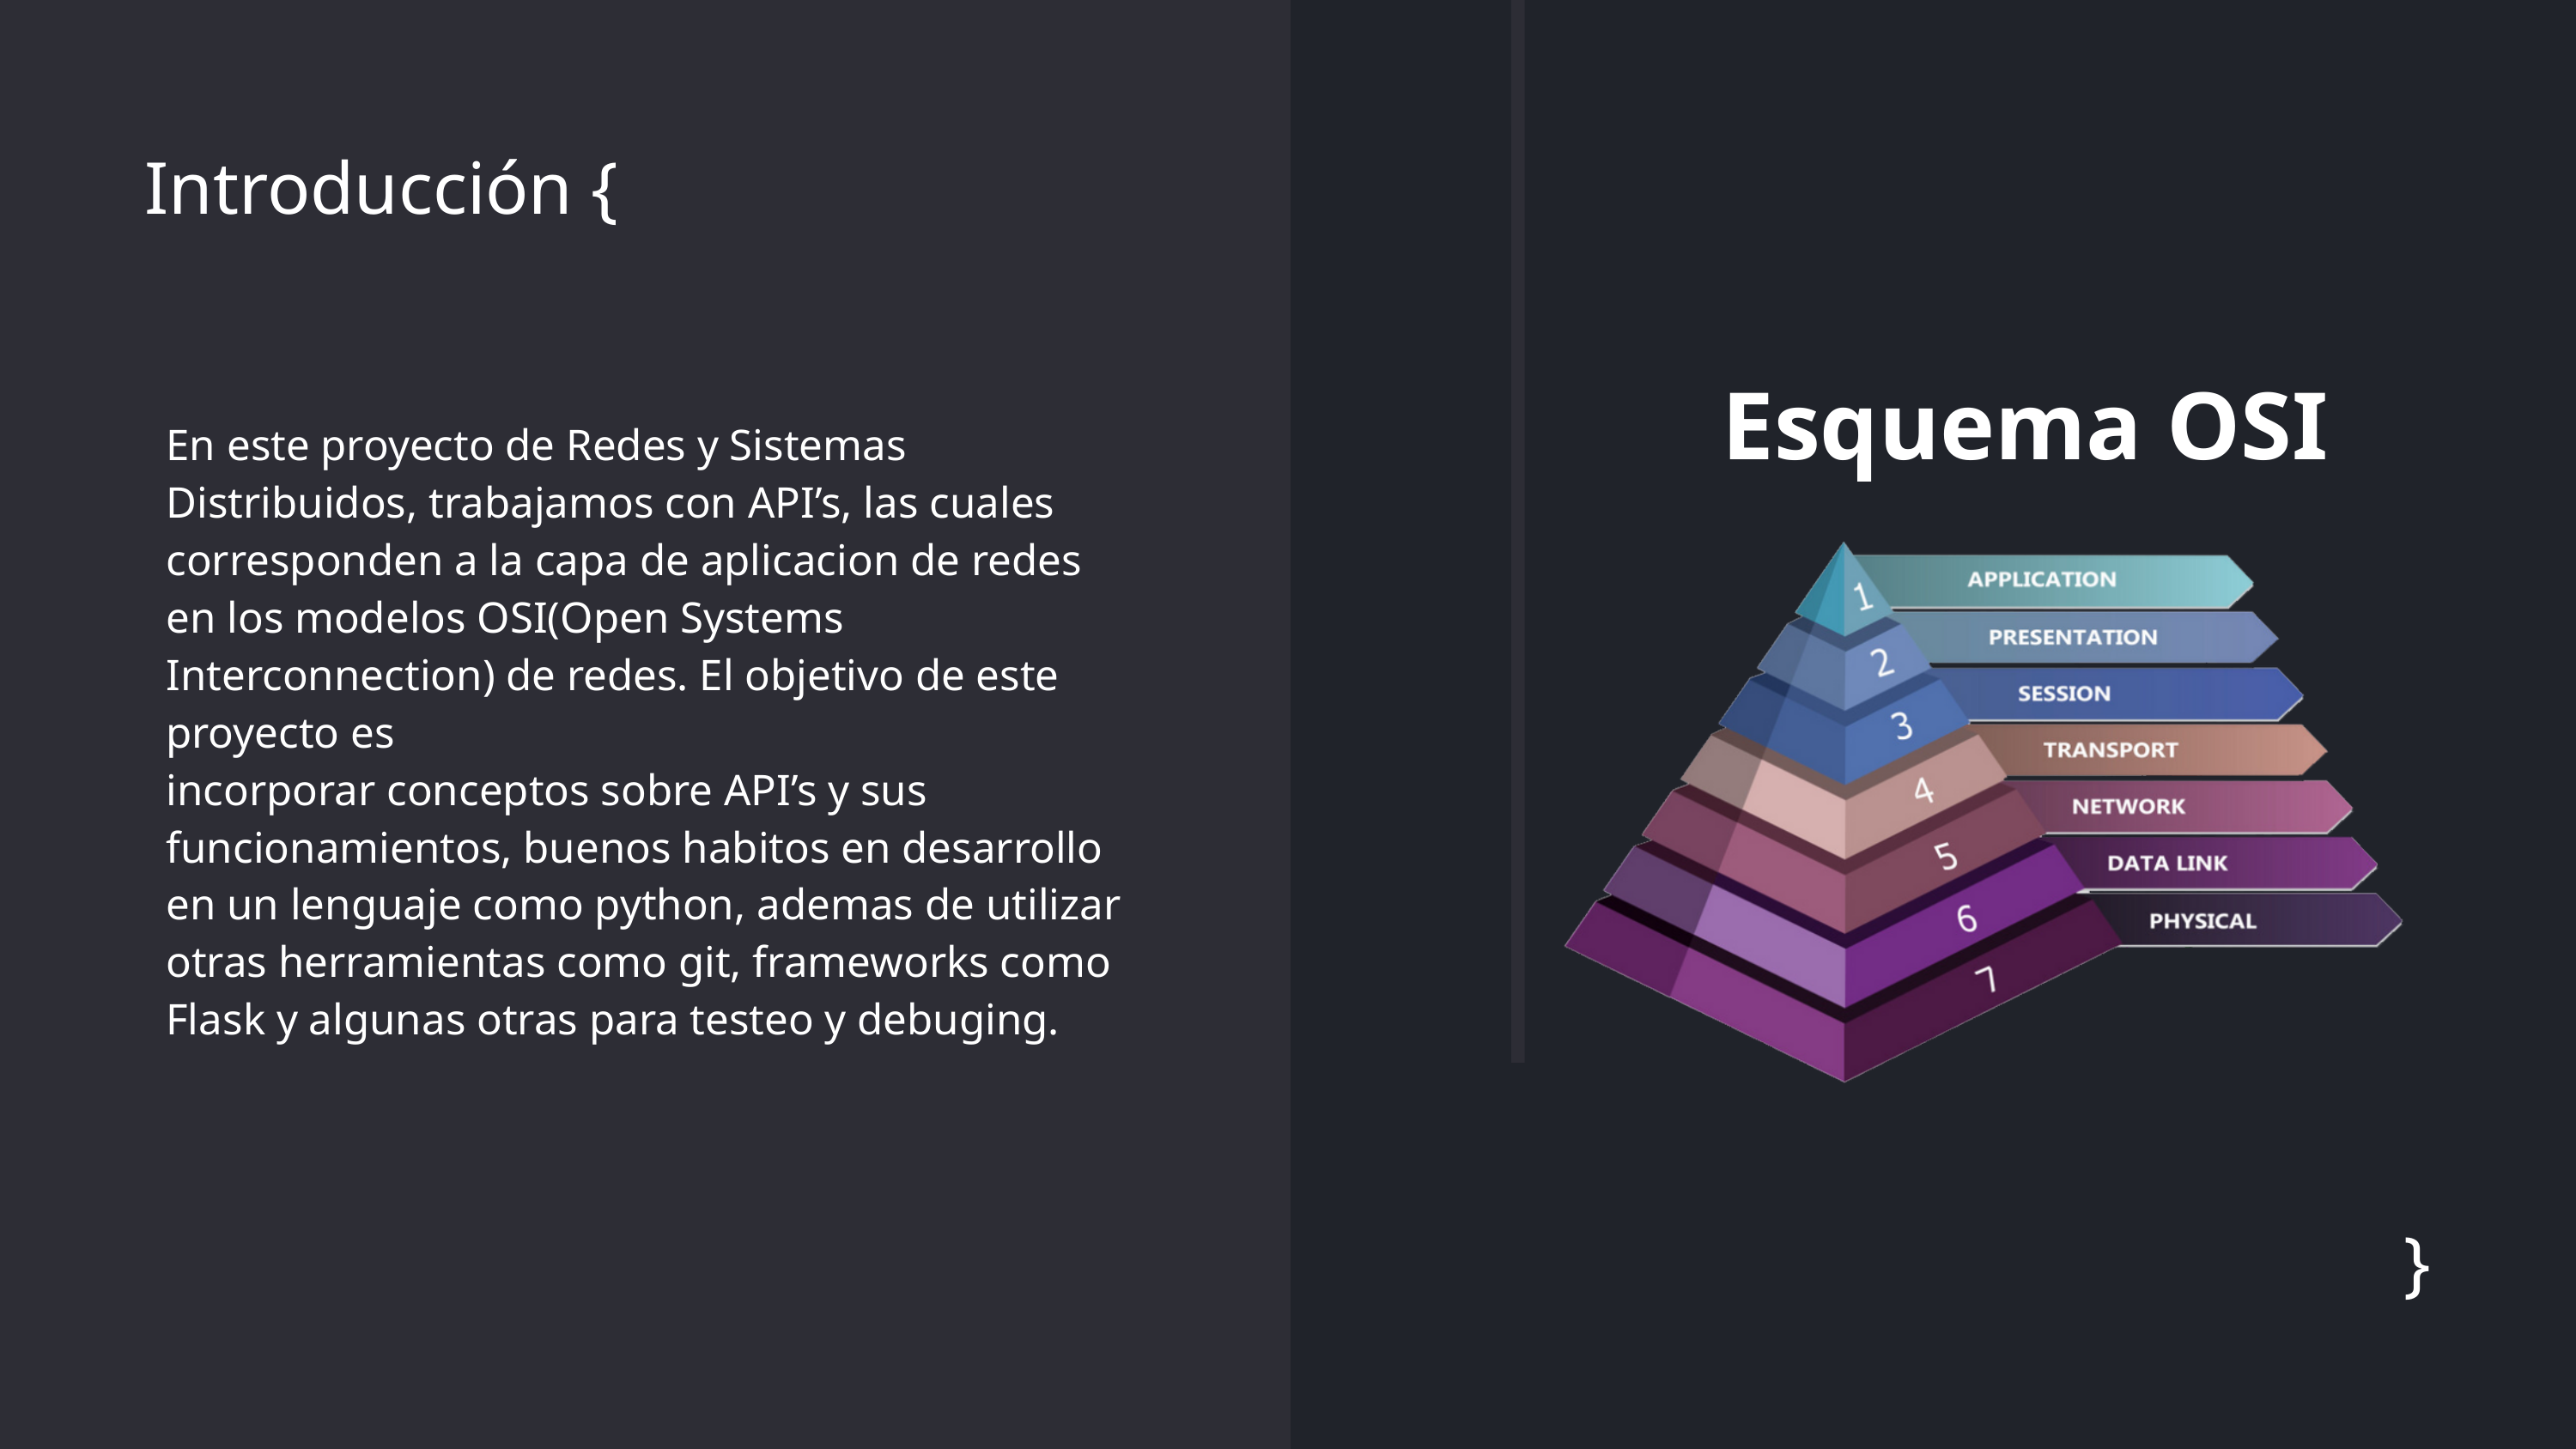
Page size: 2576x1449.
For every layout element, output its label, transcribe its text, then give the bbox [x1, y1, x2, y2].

text_box Esquema OSI [1718, 348, 2333, 478]
text_box [1497, 490, 2477, 1094]
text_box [0, 0, 1291, 1449]
text_box } [2332, 1222, 2432, 1304]
